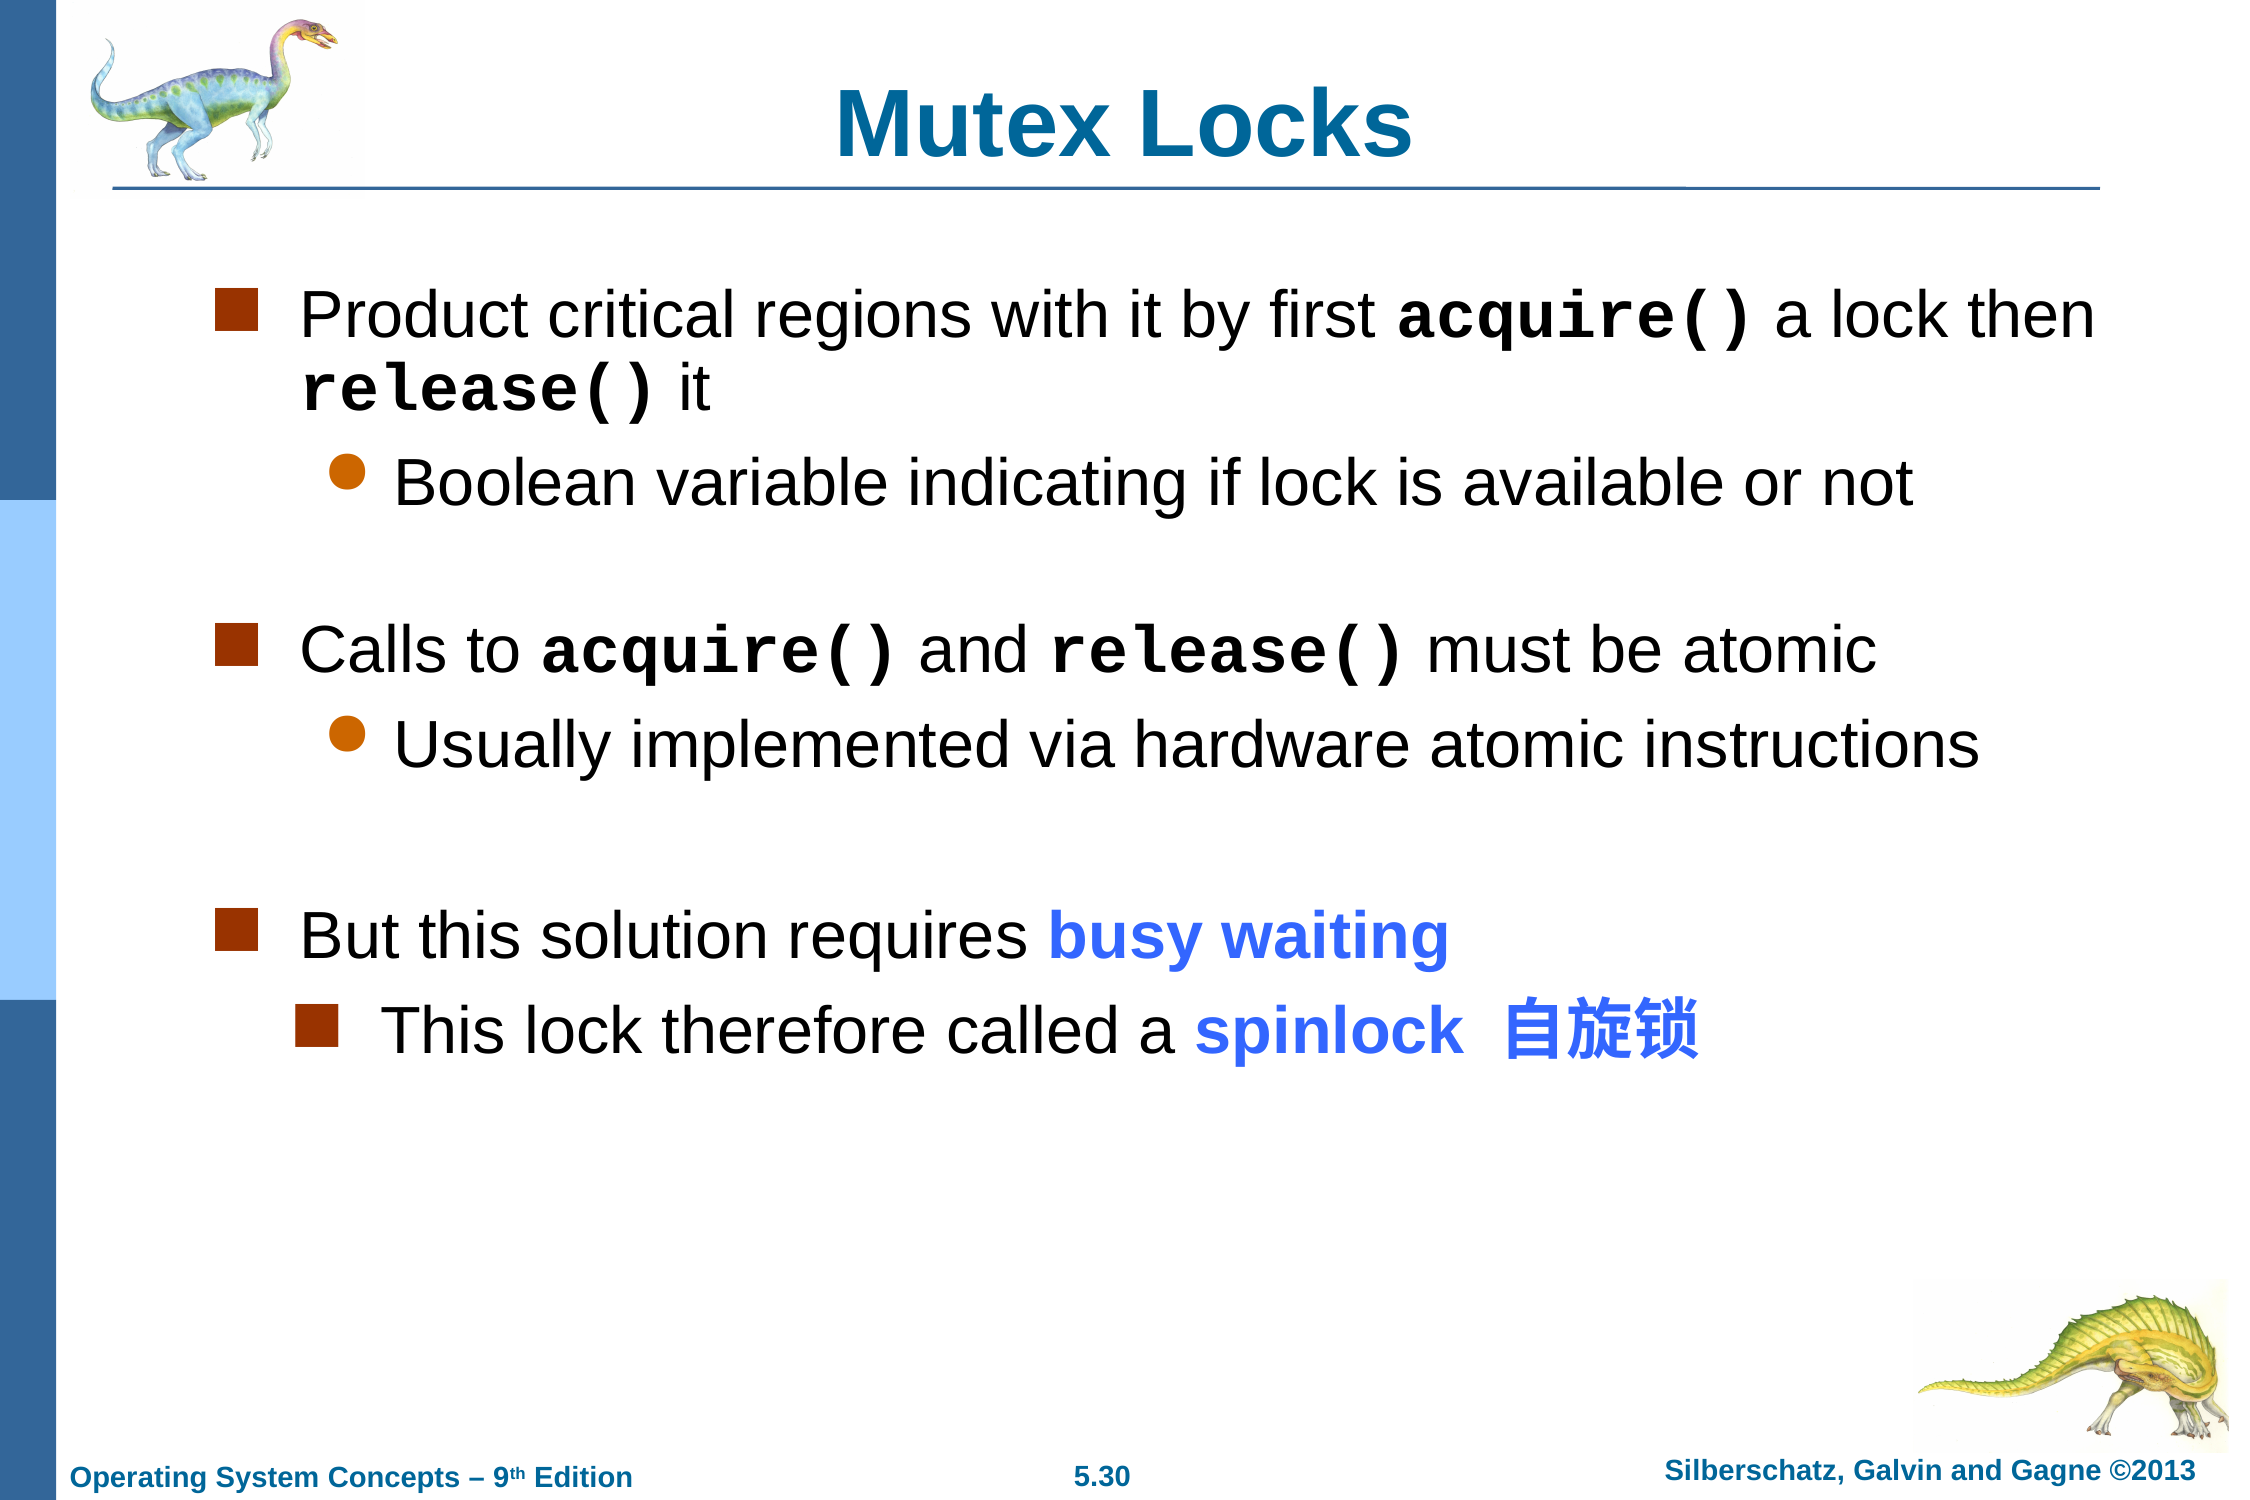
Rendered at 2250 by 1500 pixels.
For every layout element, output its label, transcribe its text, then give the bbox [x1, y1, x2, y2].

title Mutex Locks [112, 60, 2138, 187]
picture [1913, 1279, 2229, 1453]
picture [70, 0, 365, 199]
list Product critical regions with it by first acquire() a lock then release() it Boolean variable indicating if lock is available or not Calls to acquire() and release() must be atomic Usually implemented via hardware atomic instructions But this solution requires busy waiting This lock therefore called a spinlock 自旋锁 [198, 269, 2224, 1261]
